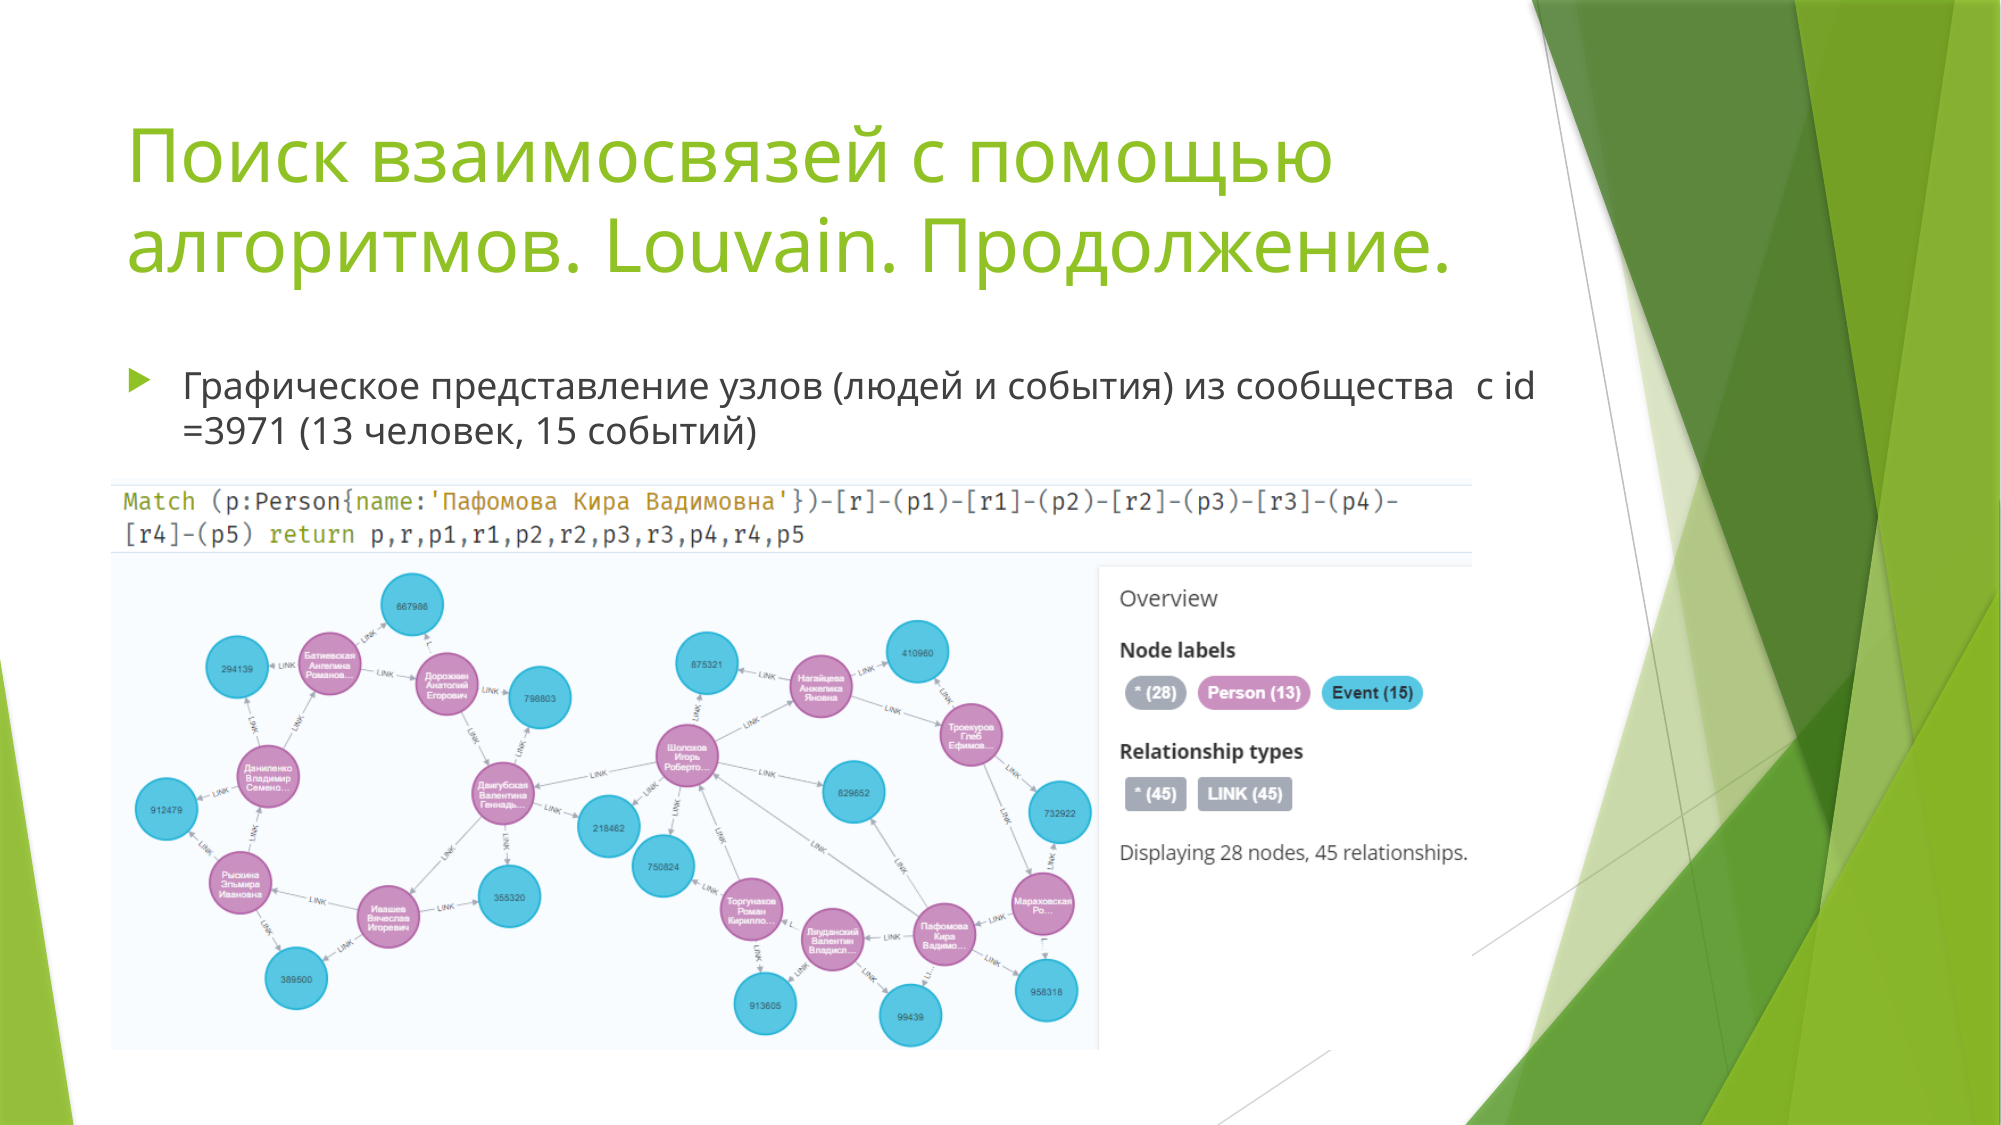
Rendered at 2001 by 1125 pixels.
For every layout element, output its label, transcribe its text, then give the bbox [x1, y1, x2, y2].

list Графическое представление узлов (людей и события) из сообщества c id =3971 (13 человек, 15 событий) [111, 354, 1554, 462]
picture [110, 477, 1472, 1051]
title Поиск взаимосвязей с помощью алгоритмов. Louvain. Продолжение. [111, 99, 1522, 317]
